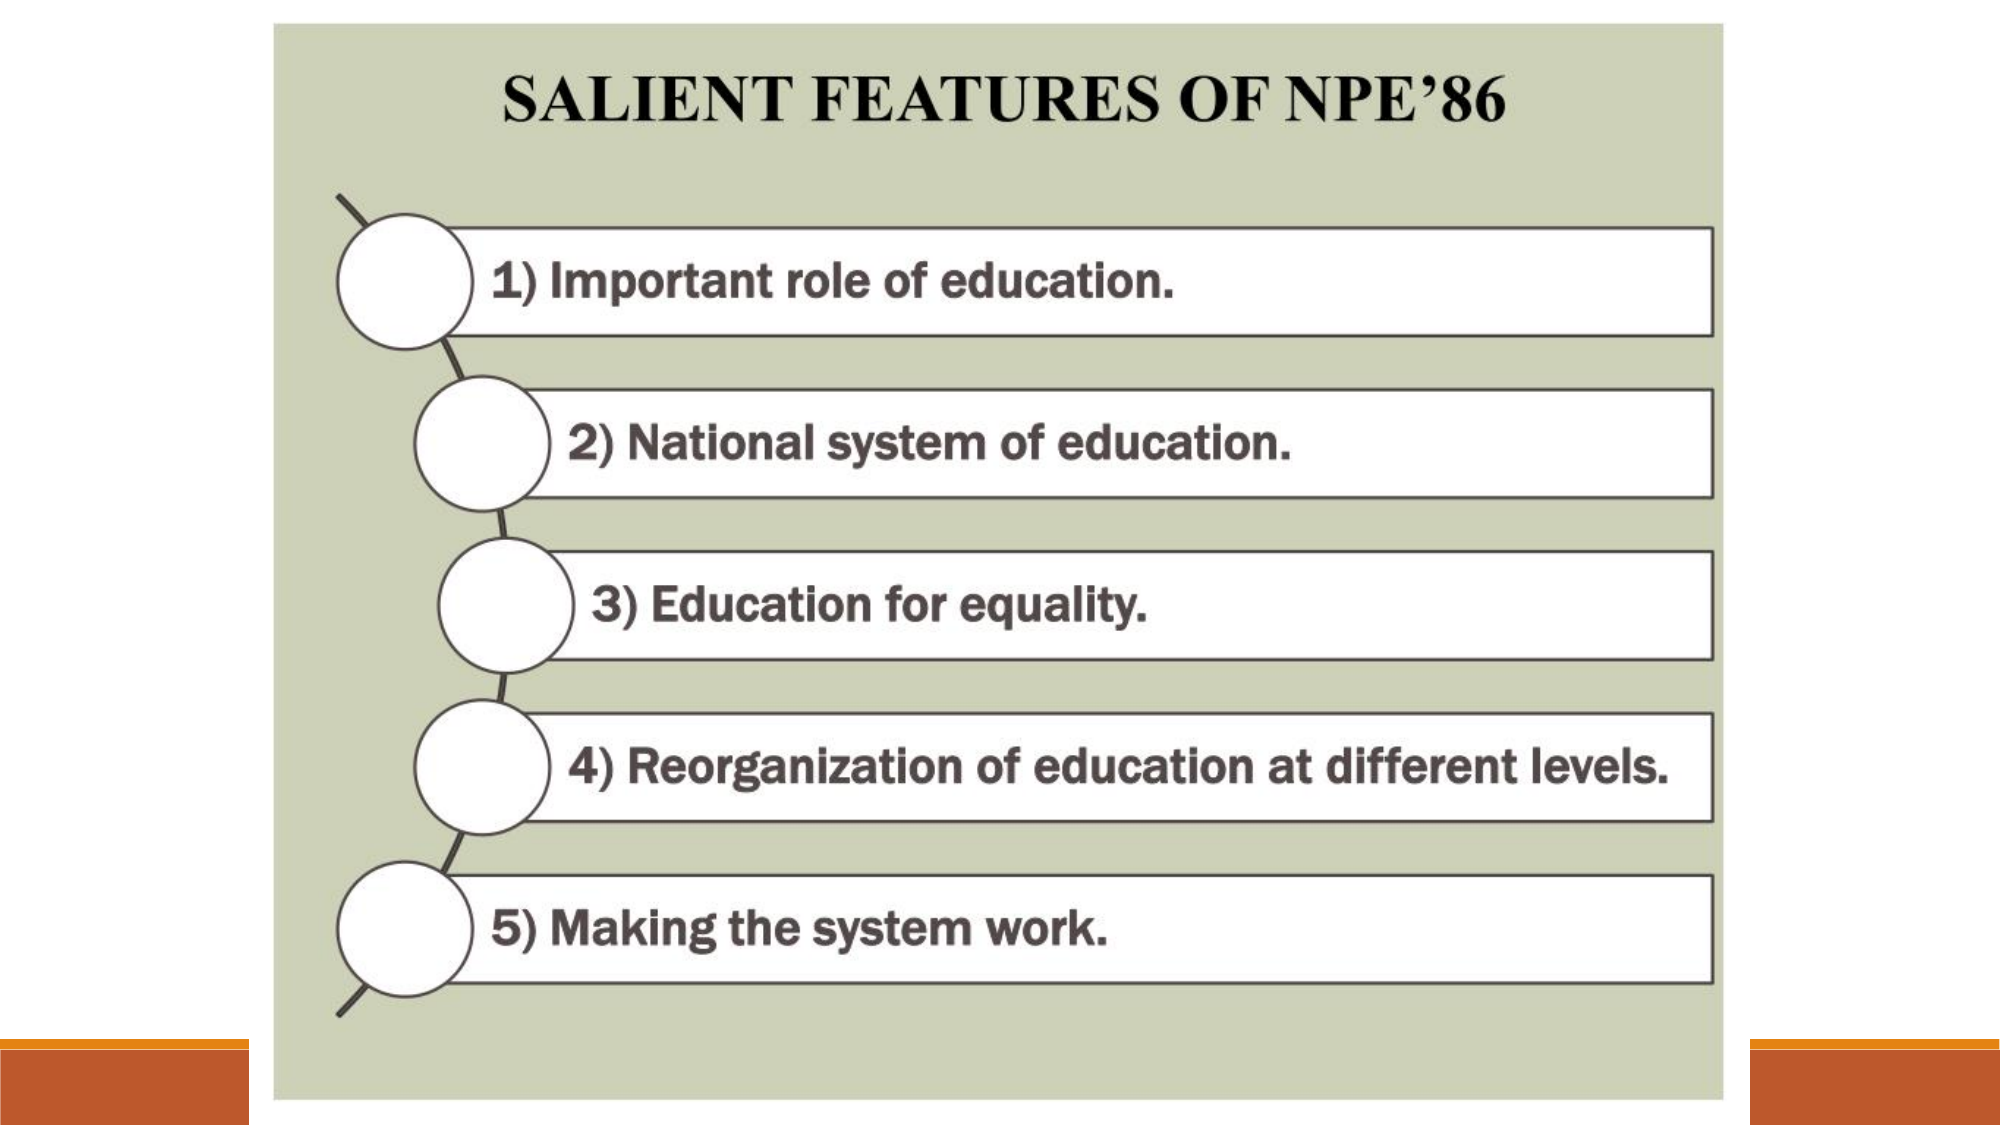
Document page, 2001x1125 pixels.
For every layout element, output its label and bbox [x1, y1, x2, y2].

picture [249, 0, 1751, 1125]
